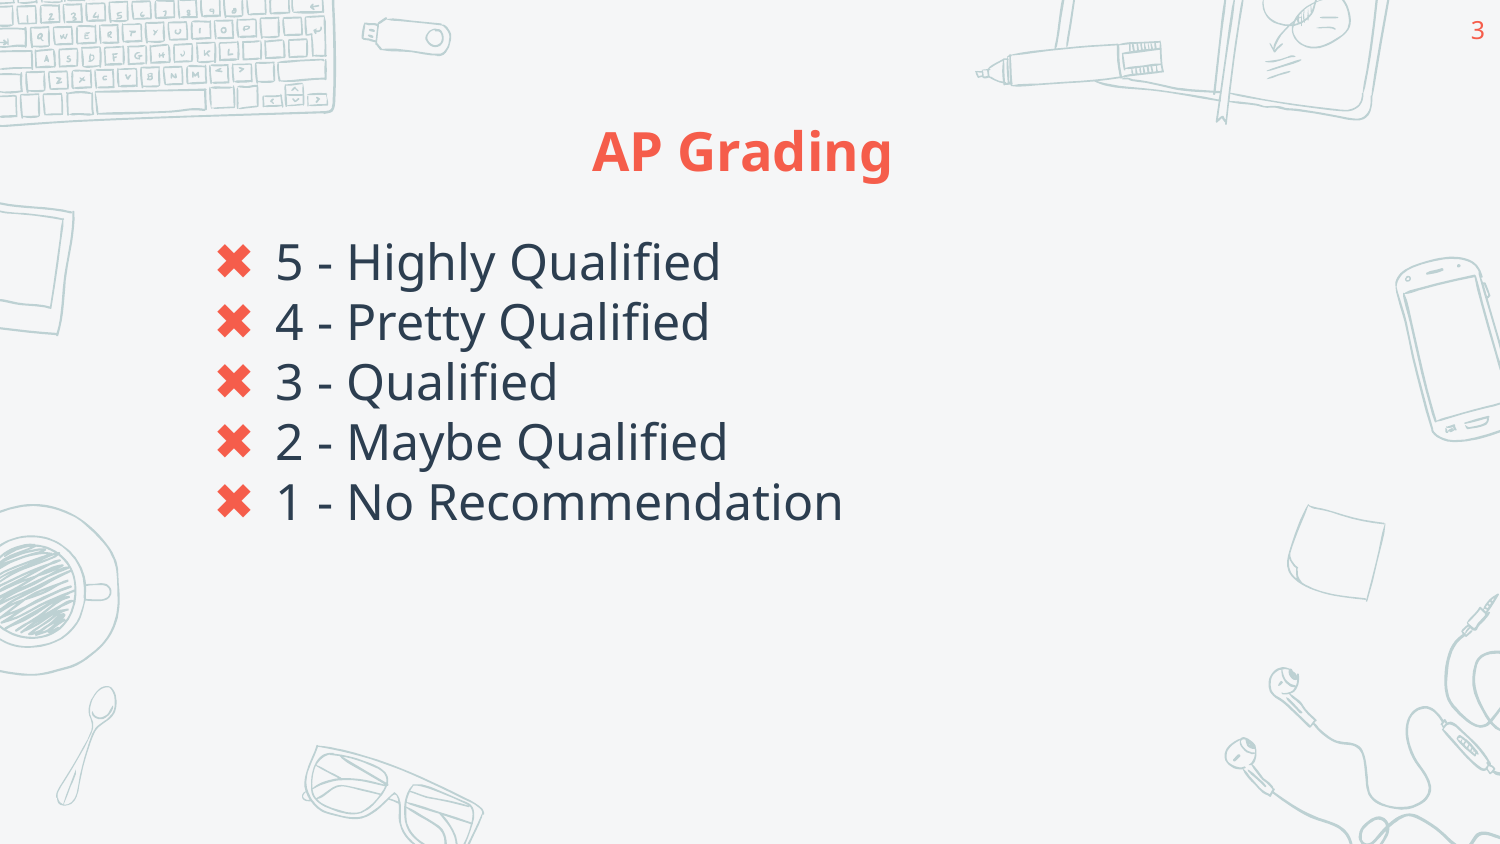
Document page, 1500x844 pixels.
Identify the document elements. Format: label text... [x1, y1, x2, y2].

list 5 - Highly Qualified 4 - Pretty Qualified 3 - Qualified 2 - Maybe Qualified 1 - No Recommendation [185, 215, 1315, 790]
slide_number ‹#› [1435, 0, 1500, 53]
title AP Grading [185, 102, 1315, 198]
